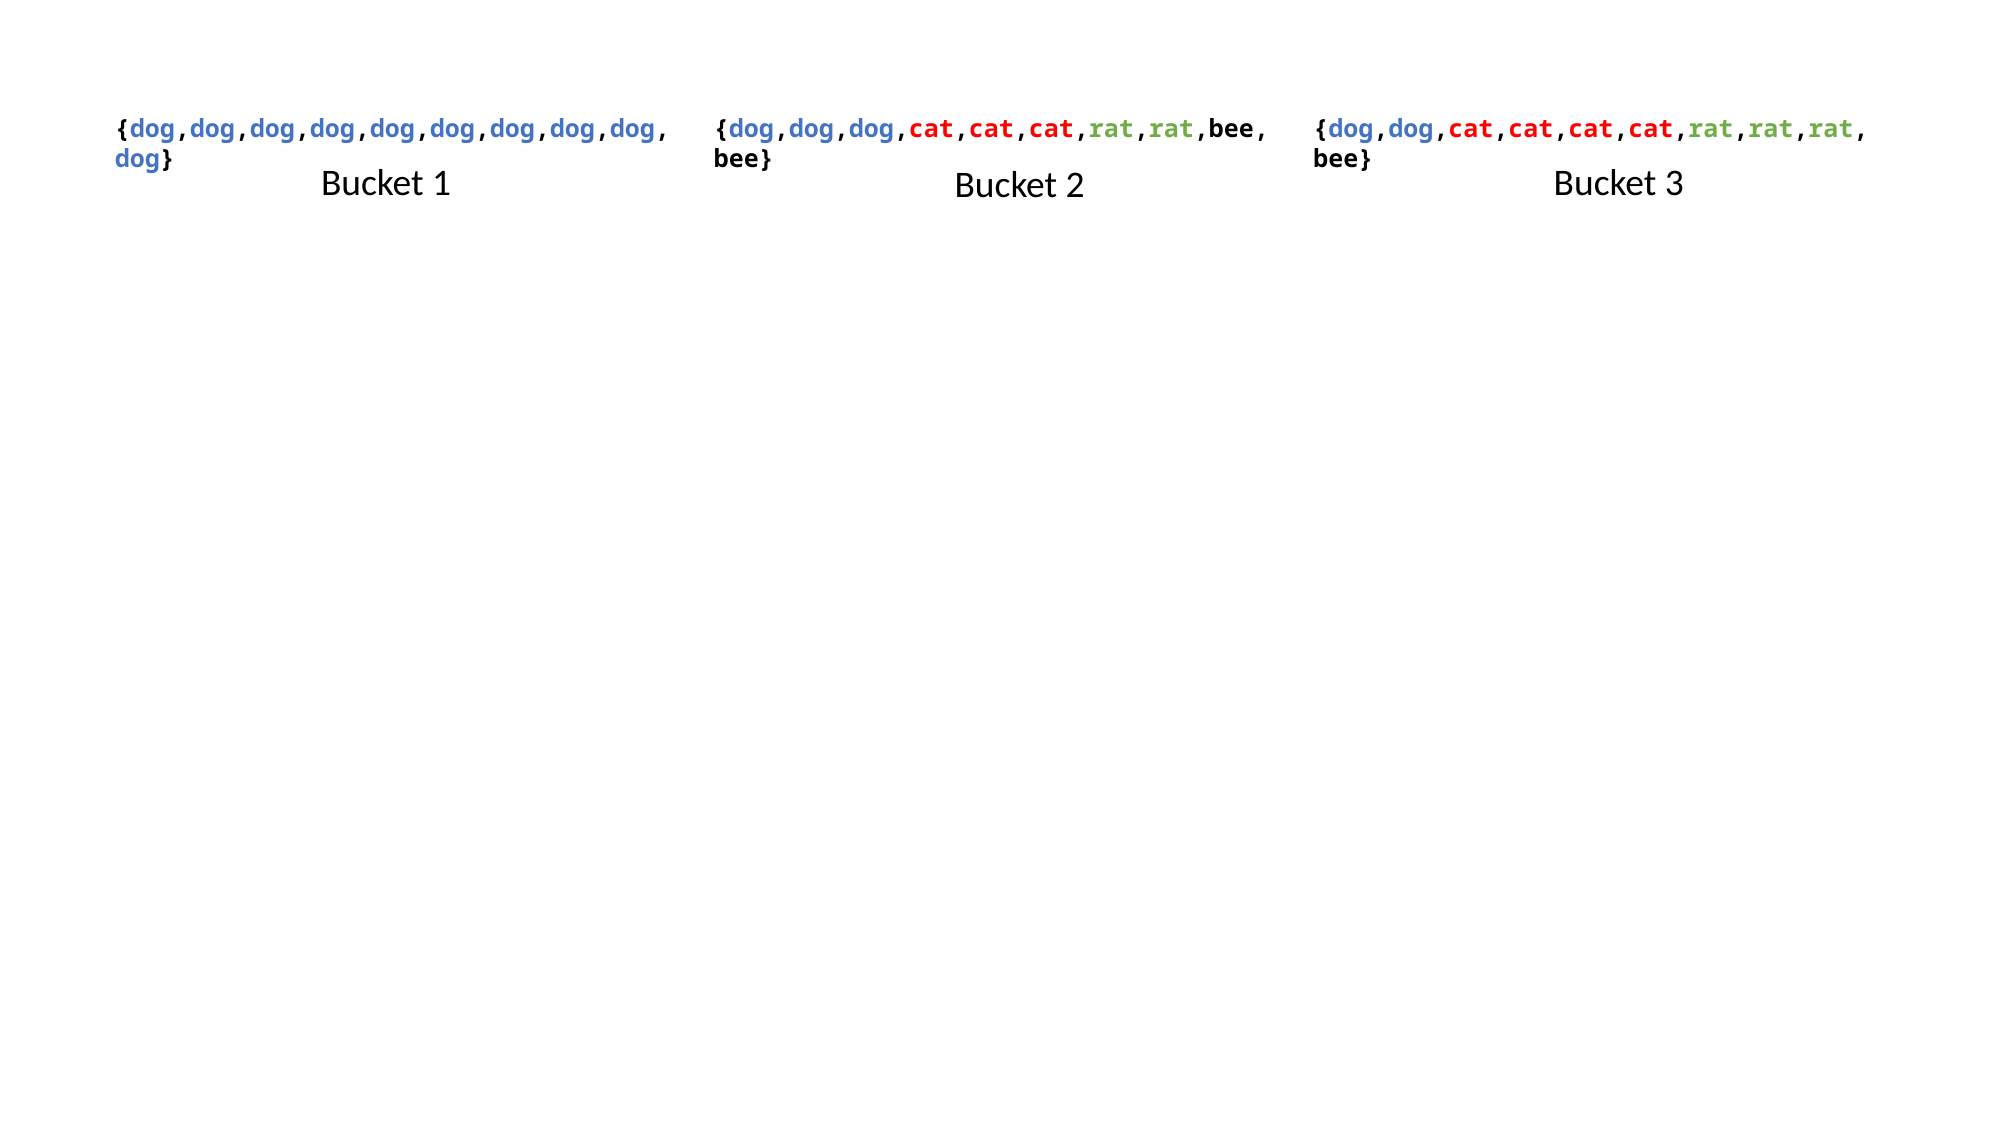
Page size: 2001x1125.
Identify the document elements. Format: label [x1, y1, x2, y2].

text_box [100, 105, 1898, 213]
